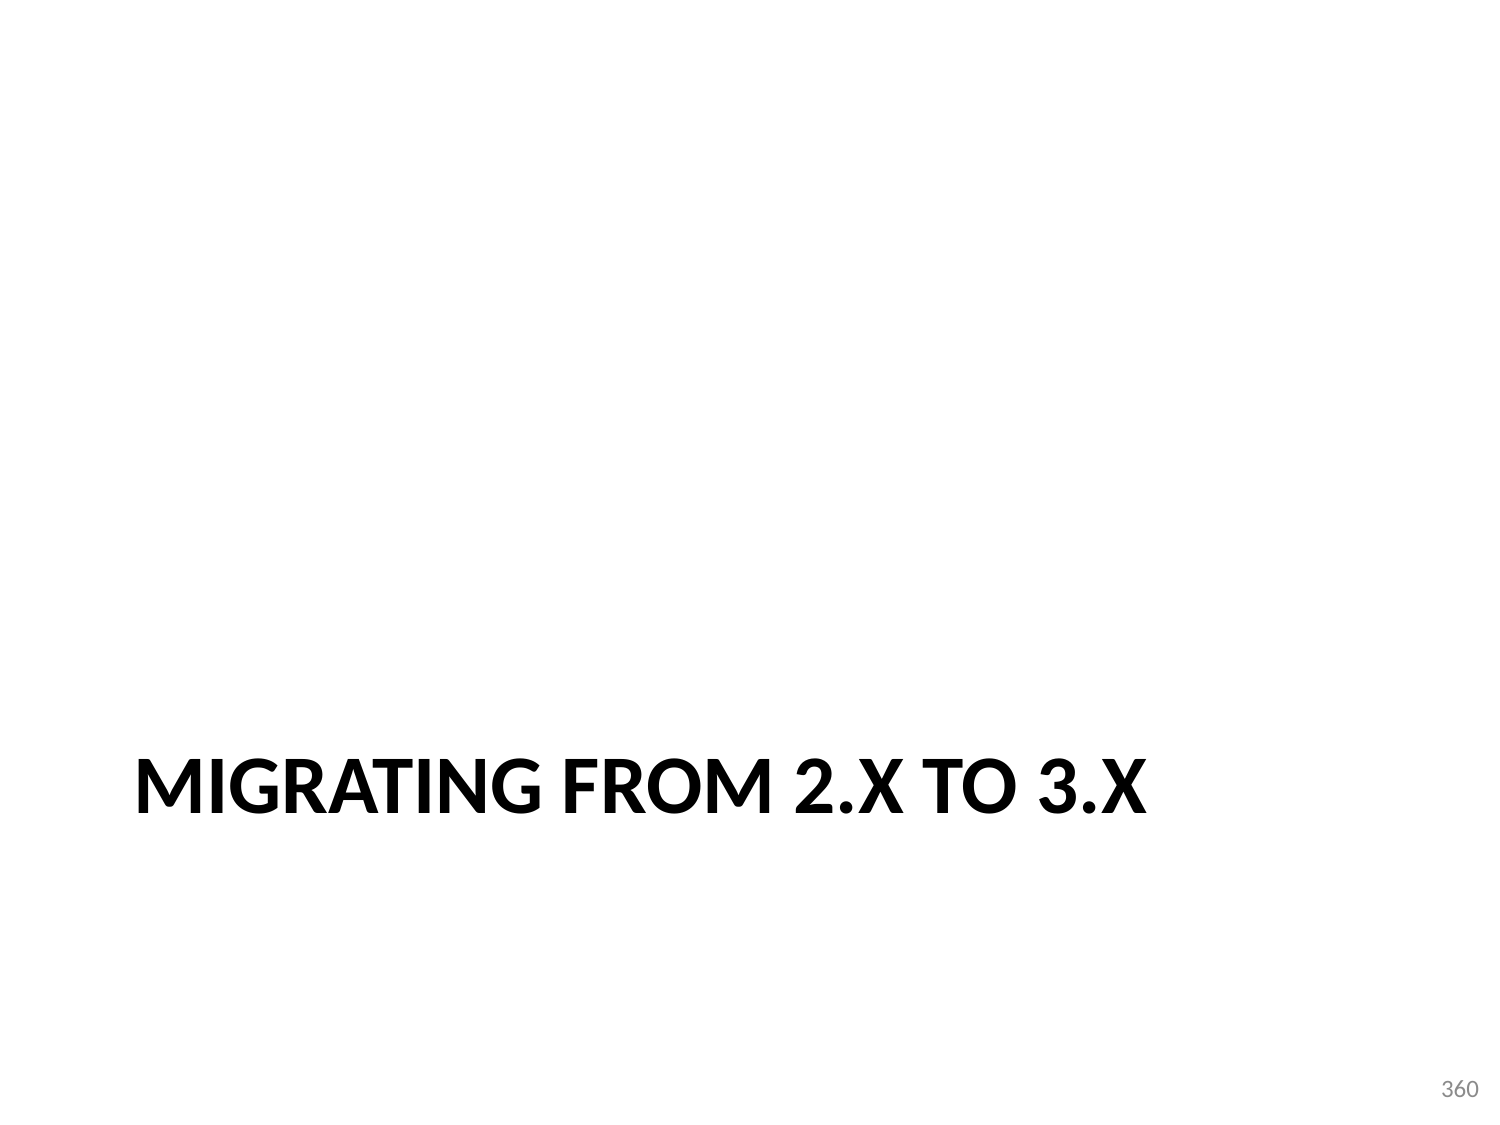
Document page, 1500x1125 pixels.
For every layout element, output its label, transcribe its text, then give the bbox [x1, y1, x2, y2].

title Migrating from 2.x to 3.x [118, 722, 1394, 947]
slide_number 360 [1144, 1057, 1495, 1118]
